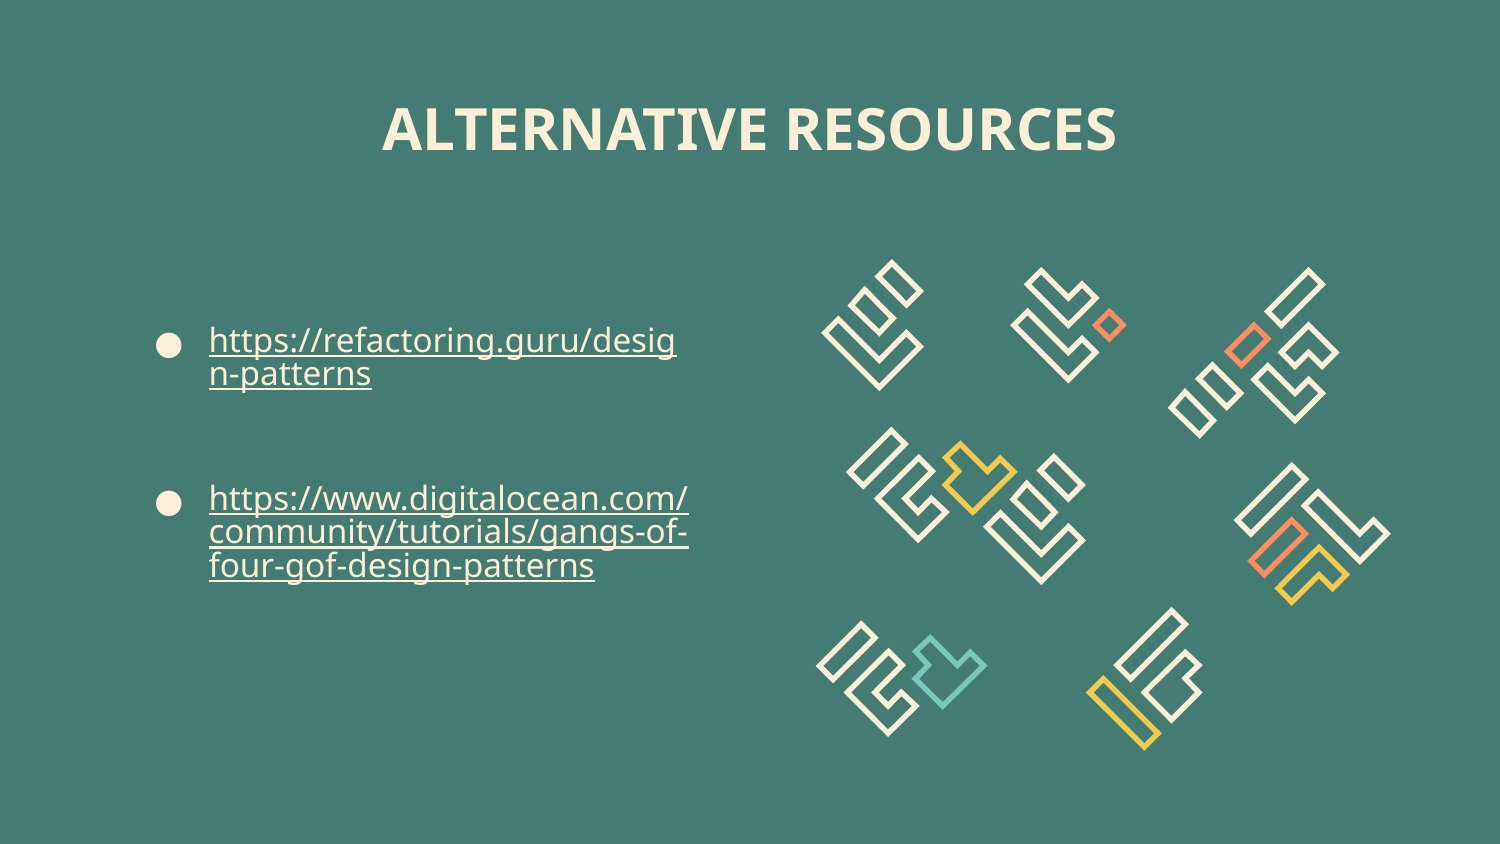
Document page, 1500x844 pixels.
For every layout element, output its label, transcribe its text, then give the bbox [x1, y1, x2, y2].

list https://refactoring.guru/design-patterns https://www.digitalocean.com/community/tutorials/gangs-of-four-gof-design-patterns [118, 303, 712, 707]
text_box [845, 426, 1087, 586]
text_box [815, 620, 988, 738]
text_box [1167, 266, 1340, 440]
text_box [820, 258, 925, 392]
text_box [1009, 266, 1128, 384]
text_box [1233, 461, 1392, 607]
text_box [1085, 606, 1203, 751]
title ALTERNATIVE RESOURCES [98, 82, 1402, 177]
